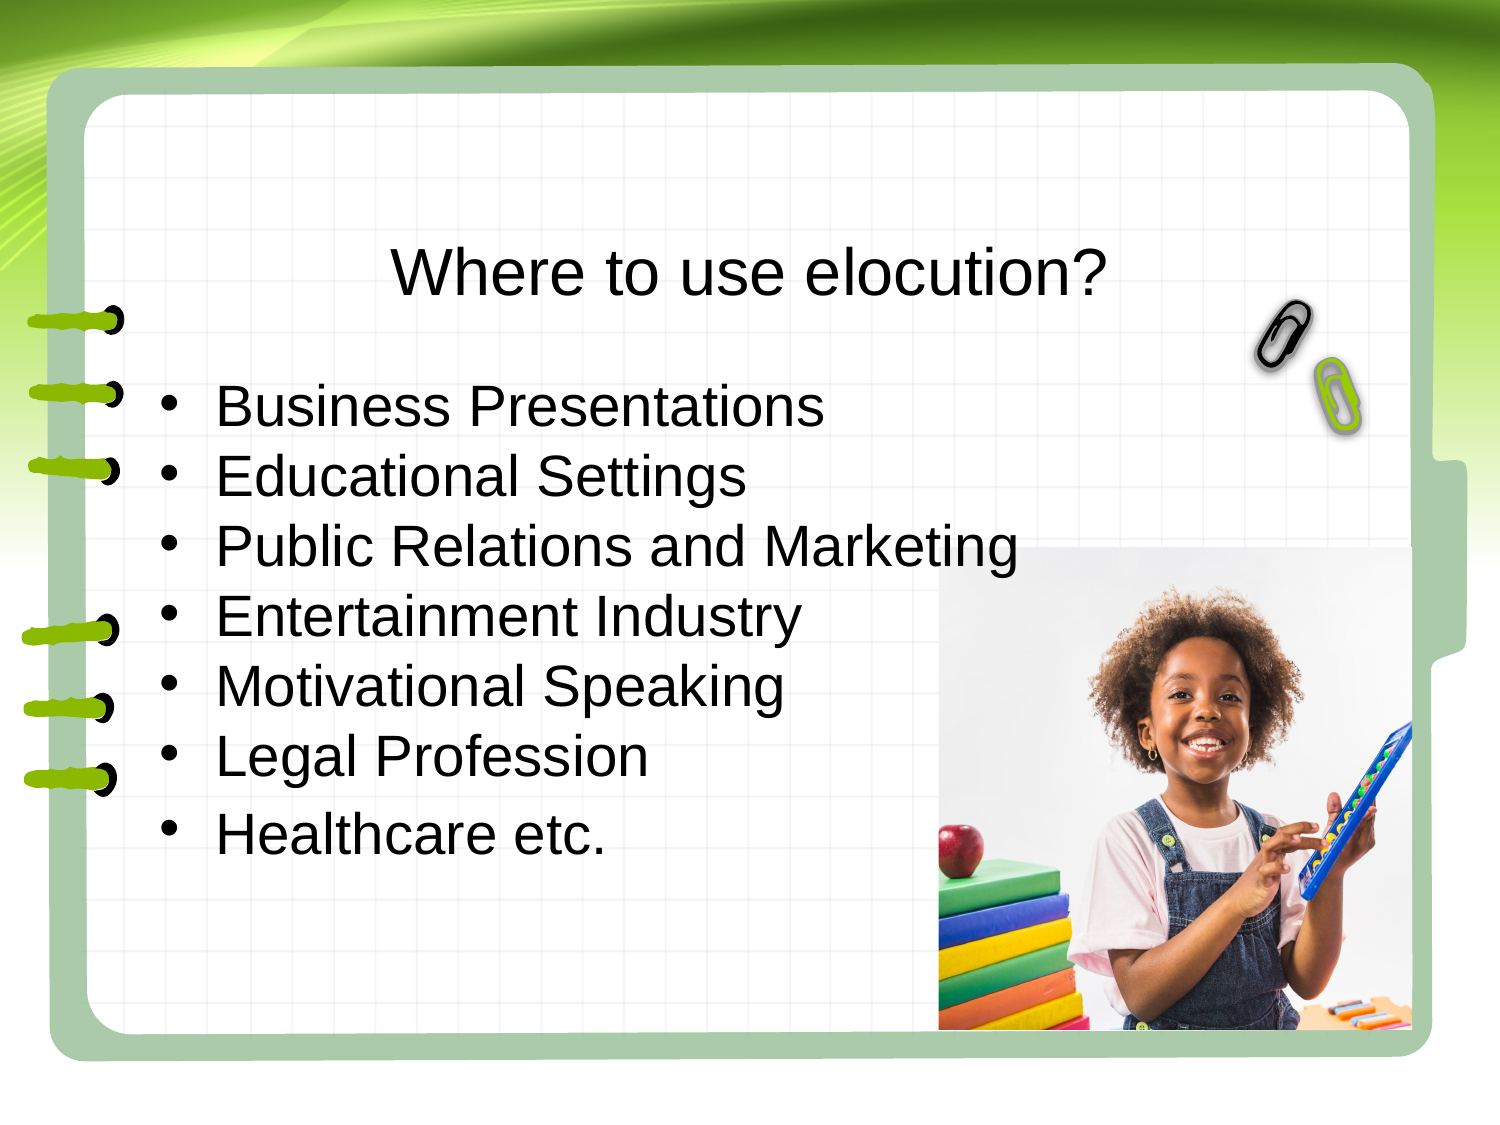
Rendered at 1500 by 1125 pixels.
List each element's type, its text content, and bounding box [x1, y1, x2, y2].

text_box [1255, 300, 1382, 441]
title Where to use elocution? [117, 213, 1383, 308]
subtitle Business Presentations Educational Settings Public Relations and Marketing Entertainment Industry Motivational Speaking Legal Profession Healthcare etc. [143, 352, 1288, 907]
picture [0, 0, 1500, 1125]
